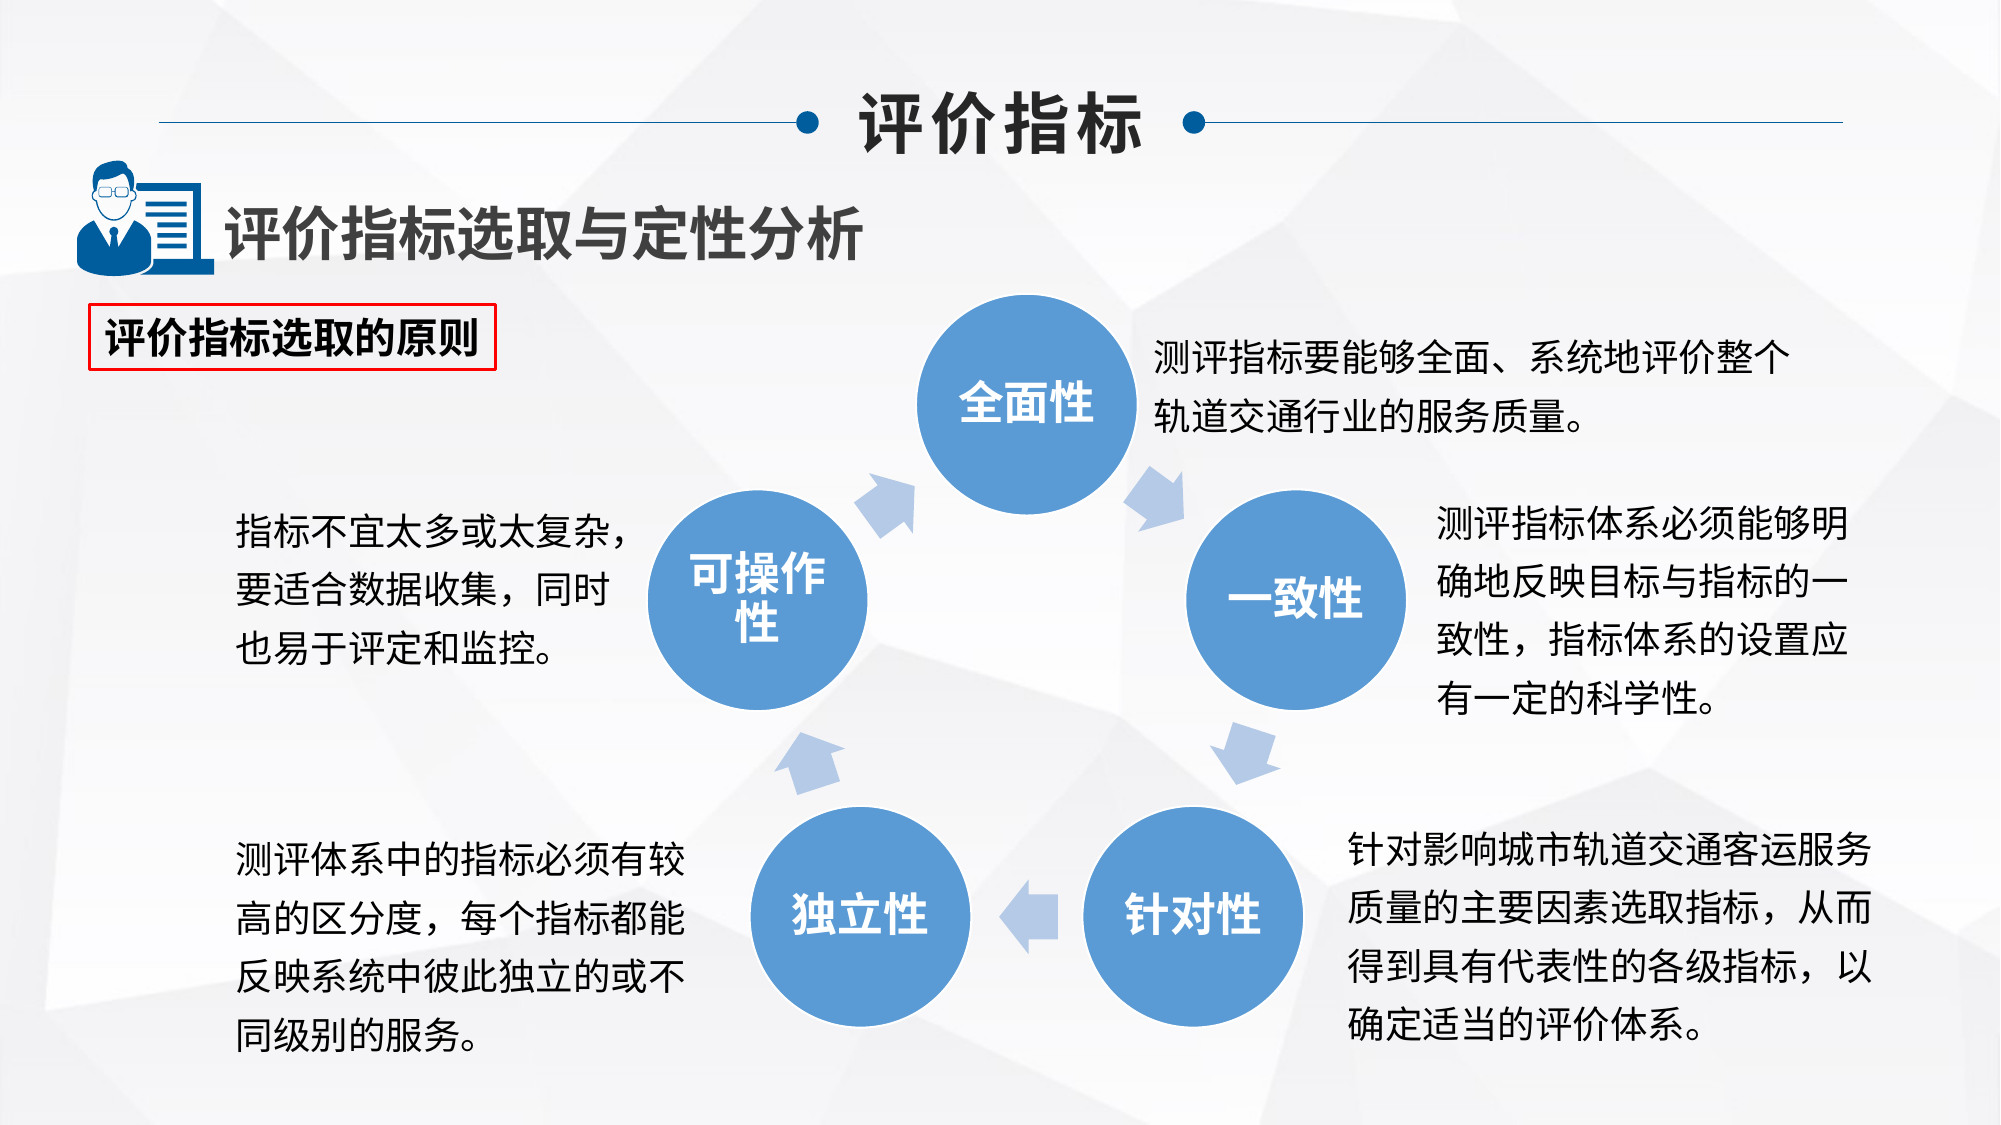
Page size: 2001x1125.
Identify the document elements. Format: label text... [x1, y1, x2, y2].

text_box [463, 293, 1591, 1028]
text_box 针对影响城市轨道交通客运服务质量的主要因素选取指标，从而得到具有代表性的各级指标，以确定适当的评价体系。 [1332, 804, 1913, 1054]
text_box 指标不宜太多或太复杂，要适合数据收集，同时也易于评定和监控。 [221, 486, 463, 678]
text_box 测评指标体系必须能够明确地反映目标与指标的一致性，指标体系的设置应有一定的科学性。 [1591, 478, 1894, 728]
text_box 评价指标选取的原则 [89, 304, 463, 370]
text_box 评价指标选取与定性分析 [214, 189, 928, 275]
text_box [77, 153, 214, 276]
picture [0, 0, 2000, 1125]
text_box 测评指标要能够全面、系统地评价整个轨道交通行业的服务质量。 [1591, 313, 1833, 446]
text_box 测评体系中的指标必须有较高的区分度，每个指标都能反映系统中彼此独立的或不同级别的服务。 [220, 815, 736, 1065]
